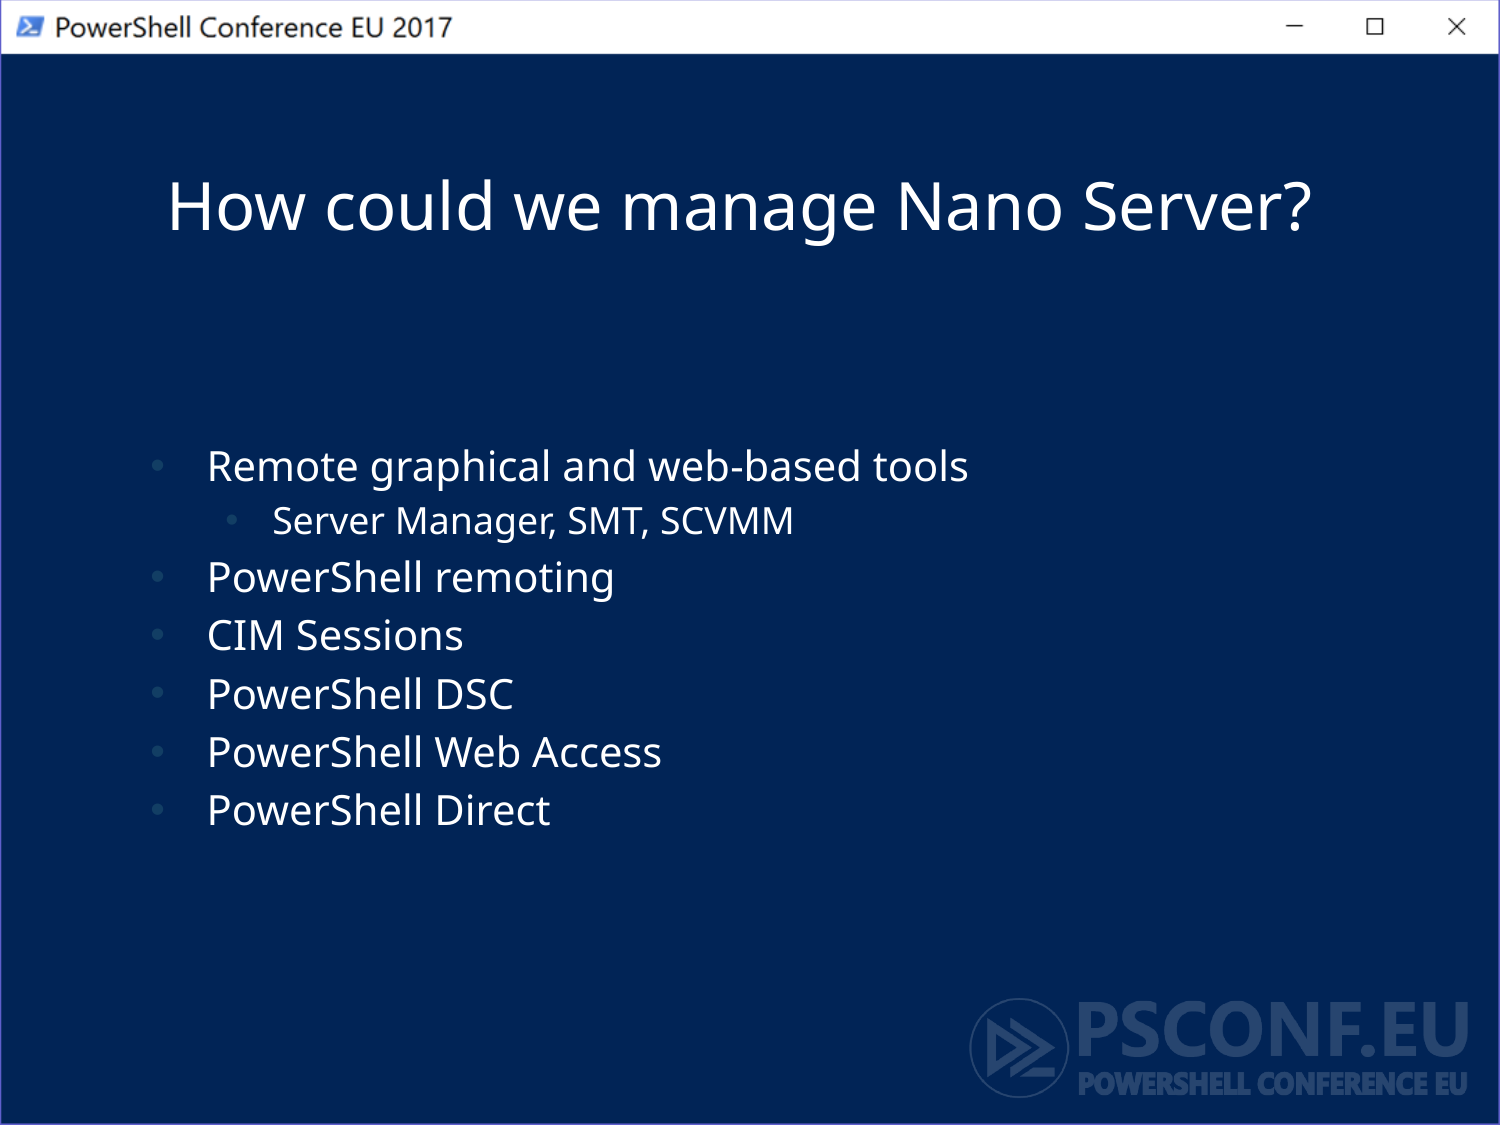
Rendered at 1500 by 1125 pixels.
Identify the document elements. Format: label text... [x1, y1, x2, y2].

text_box Remote graphical and web-based tools Server Manager, SMT, SCVMM PowerShell remoting CIM Sessions PowerShell DSC PowerShell Web Access PowerShell Direct [135, 432, 1294, 966]
title How could we manage Nano Server? [64, 156, 1415, 307]
picture [0, 0, 1500, 1125]
